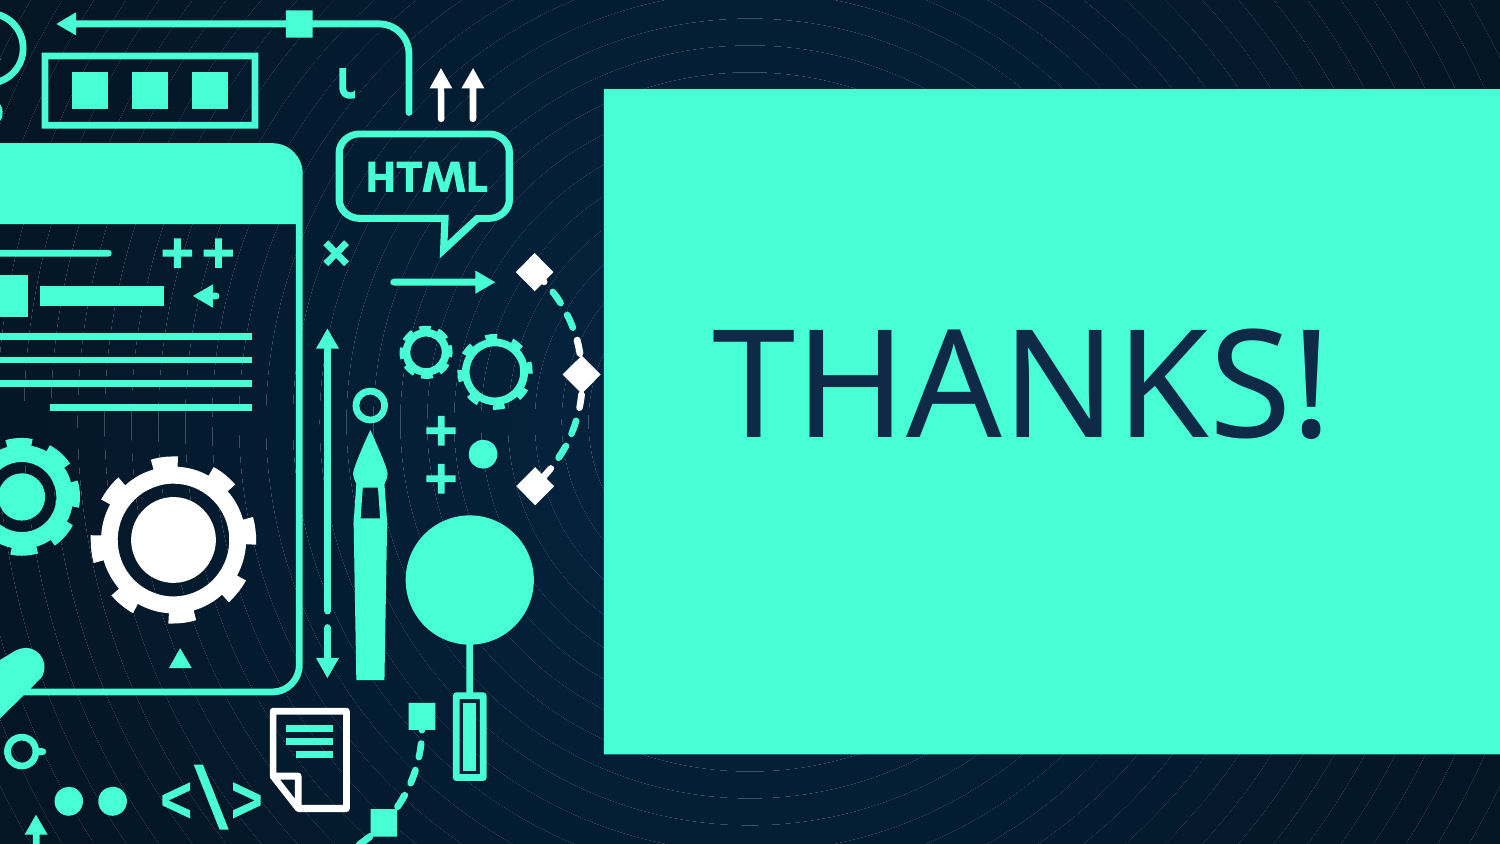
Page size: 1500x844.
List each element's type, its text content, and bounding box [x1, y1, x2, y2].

title [1219, 329, 1281, 382]
title THANKS! [697, 382, 1500, 483]
title [928, 330, 979, 382]
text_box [0, 0, 601, 844]
title [810, 330, 891, 382]
title [1017, 330, 1064, 382]
title [714, 330, 793, 382]
title [1304, 330, 1319, 382]
title [1089, 330, 1101, 382]
title [1131, 330, 1205, 382]
